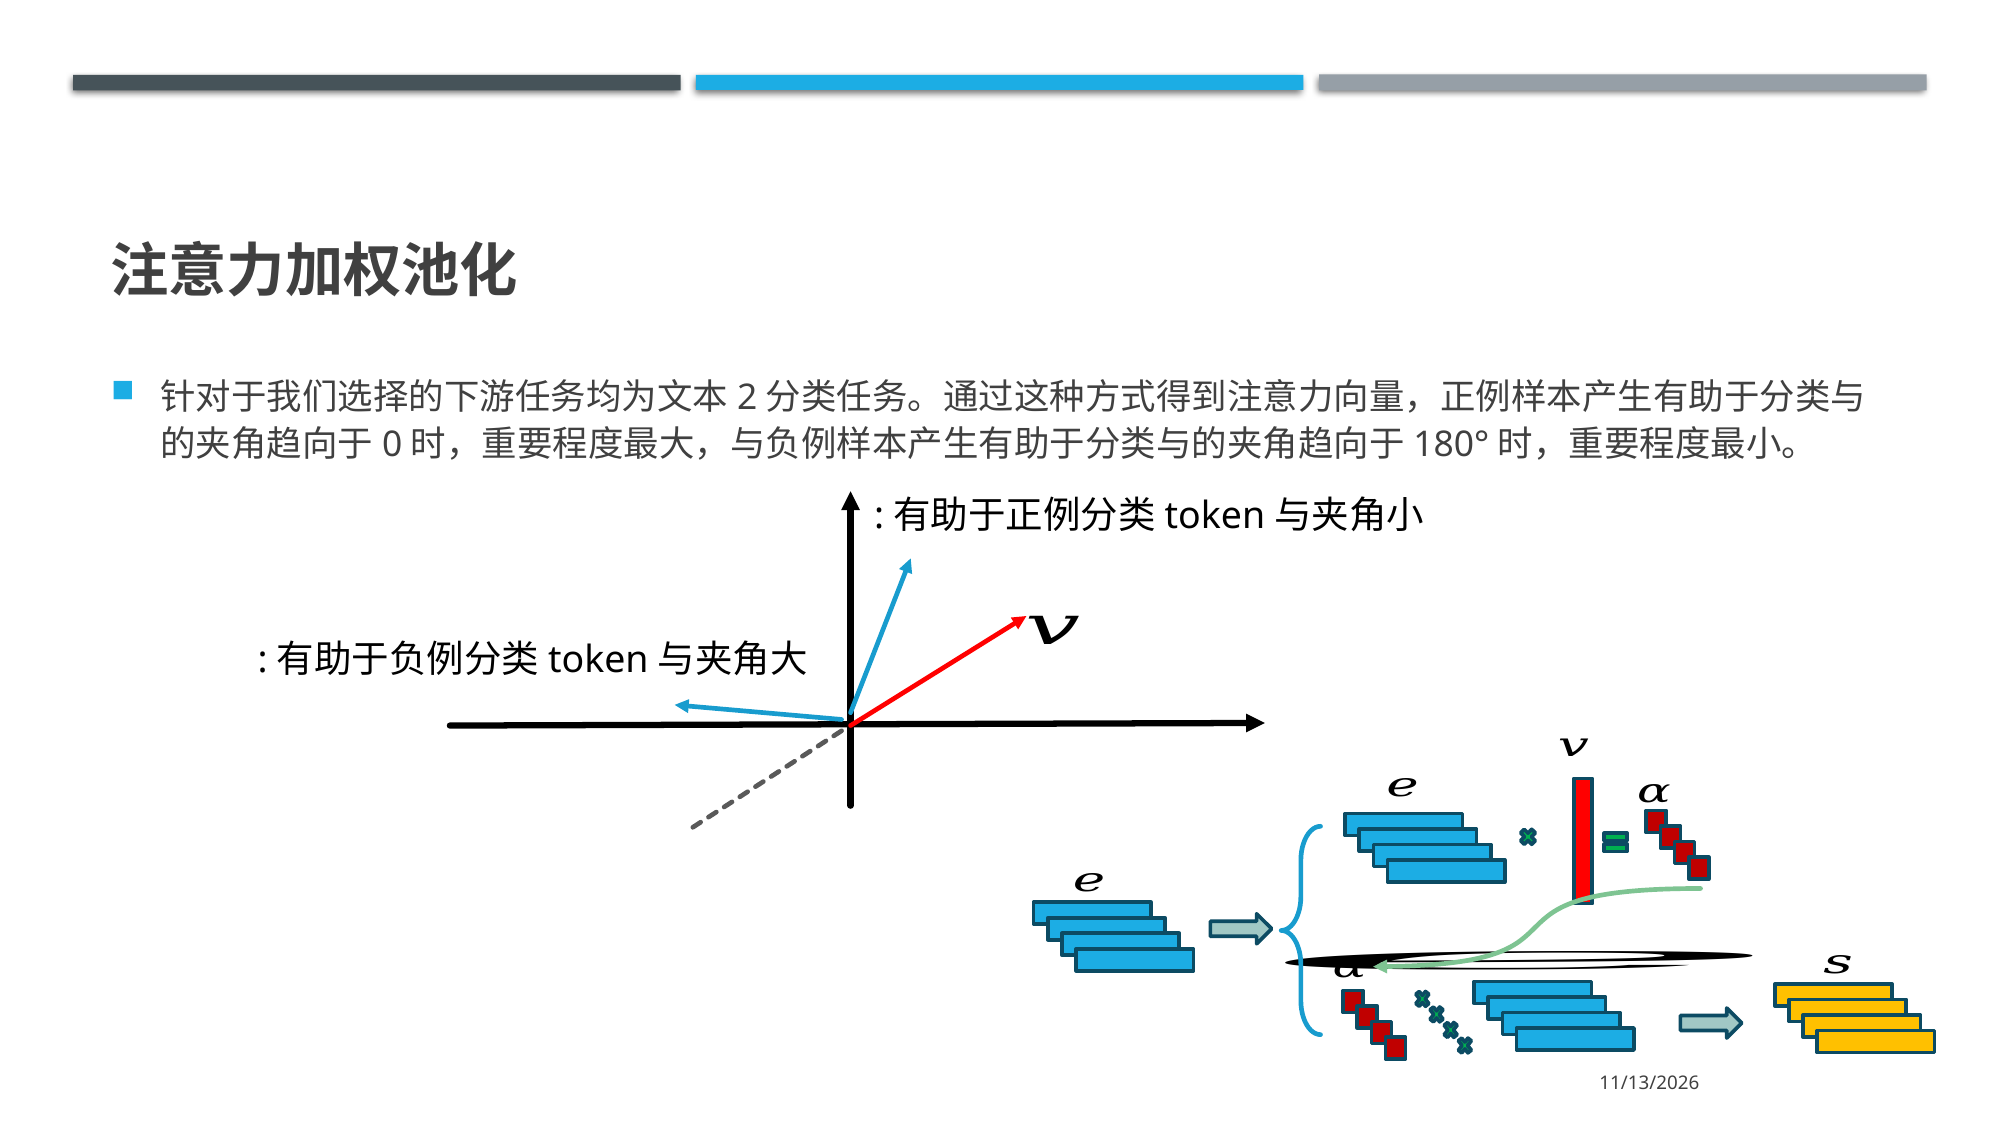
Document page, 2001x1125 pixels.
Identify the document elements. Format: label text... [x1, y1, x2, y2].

title 注意力加权池化 [95, 115, 1905, 311]
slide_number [1247, 1069, 1715, 1114]
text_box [1033, 726, 1936, 1060]
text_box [242, 483, 1675, 829]
